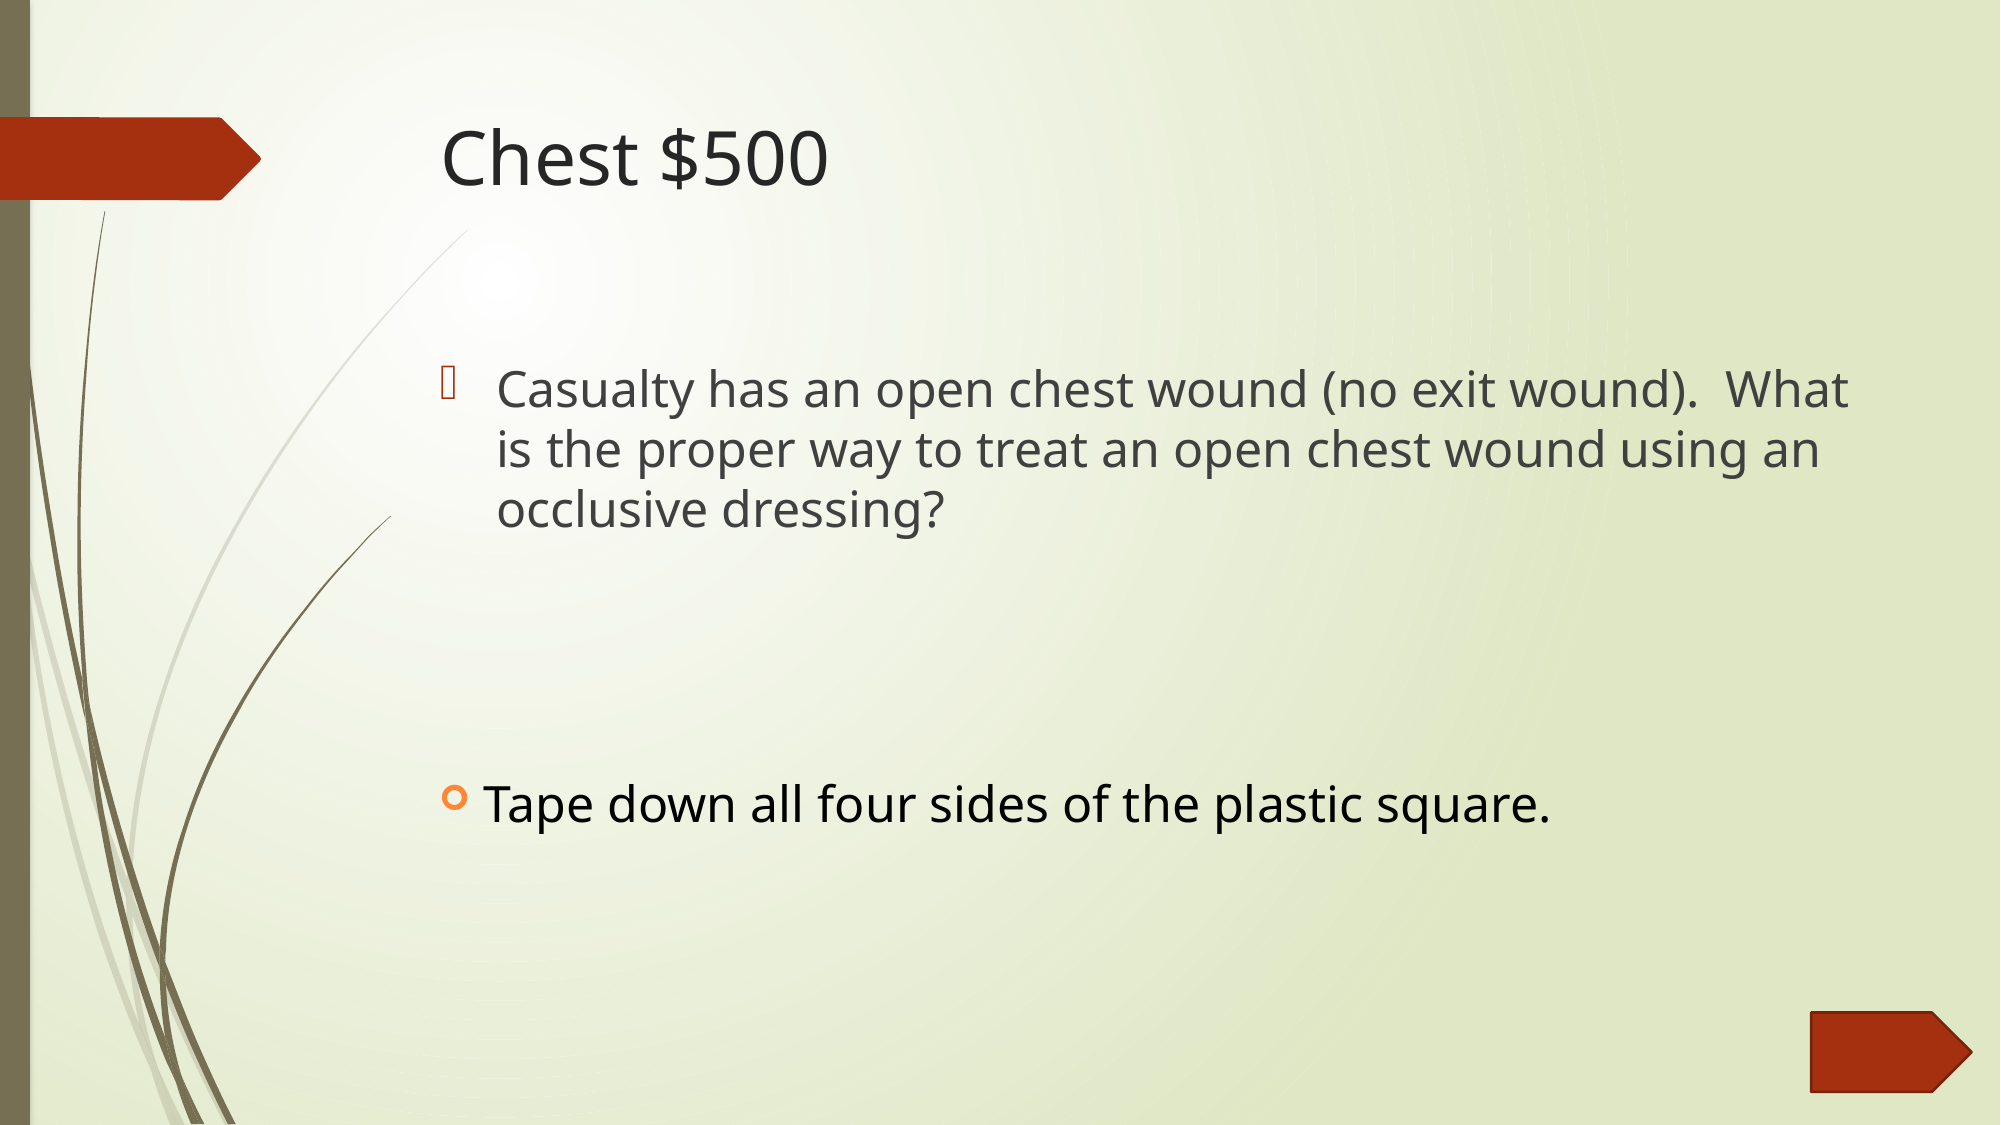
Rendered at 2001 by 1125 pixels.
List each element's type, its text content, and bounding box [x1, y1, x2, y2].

list Casualty has an open chest wound (no exit wound). What is the proper way to treat an open chest wound using an occlusive dressing? [424, 350, 1888, 970]
title Chest $500 [425, 102, 1888, 313]
text_box Tape down all four sides of the plastic square. [424, 764, 1568, 840]
text_box [1809, 1011, 1973, 1094]
